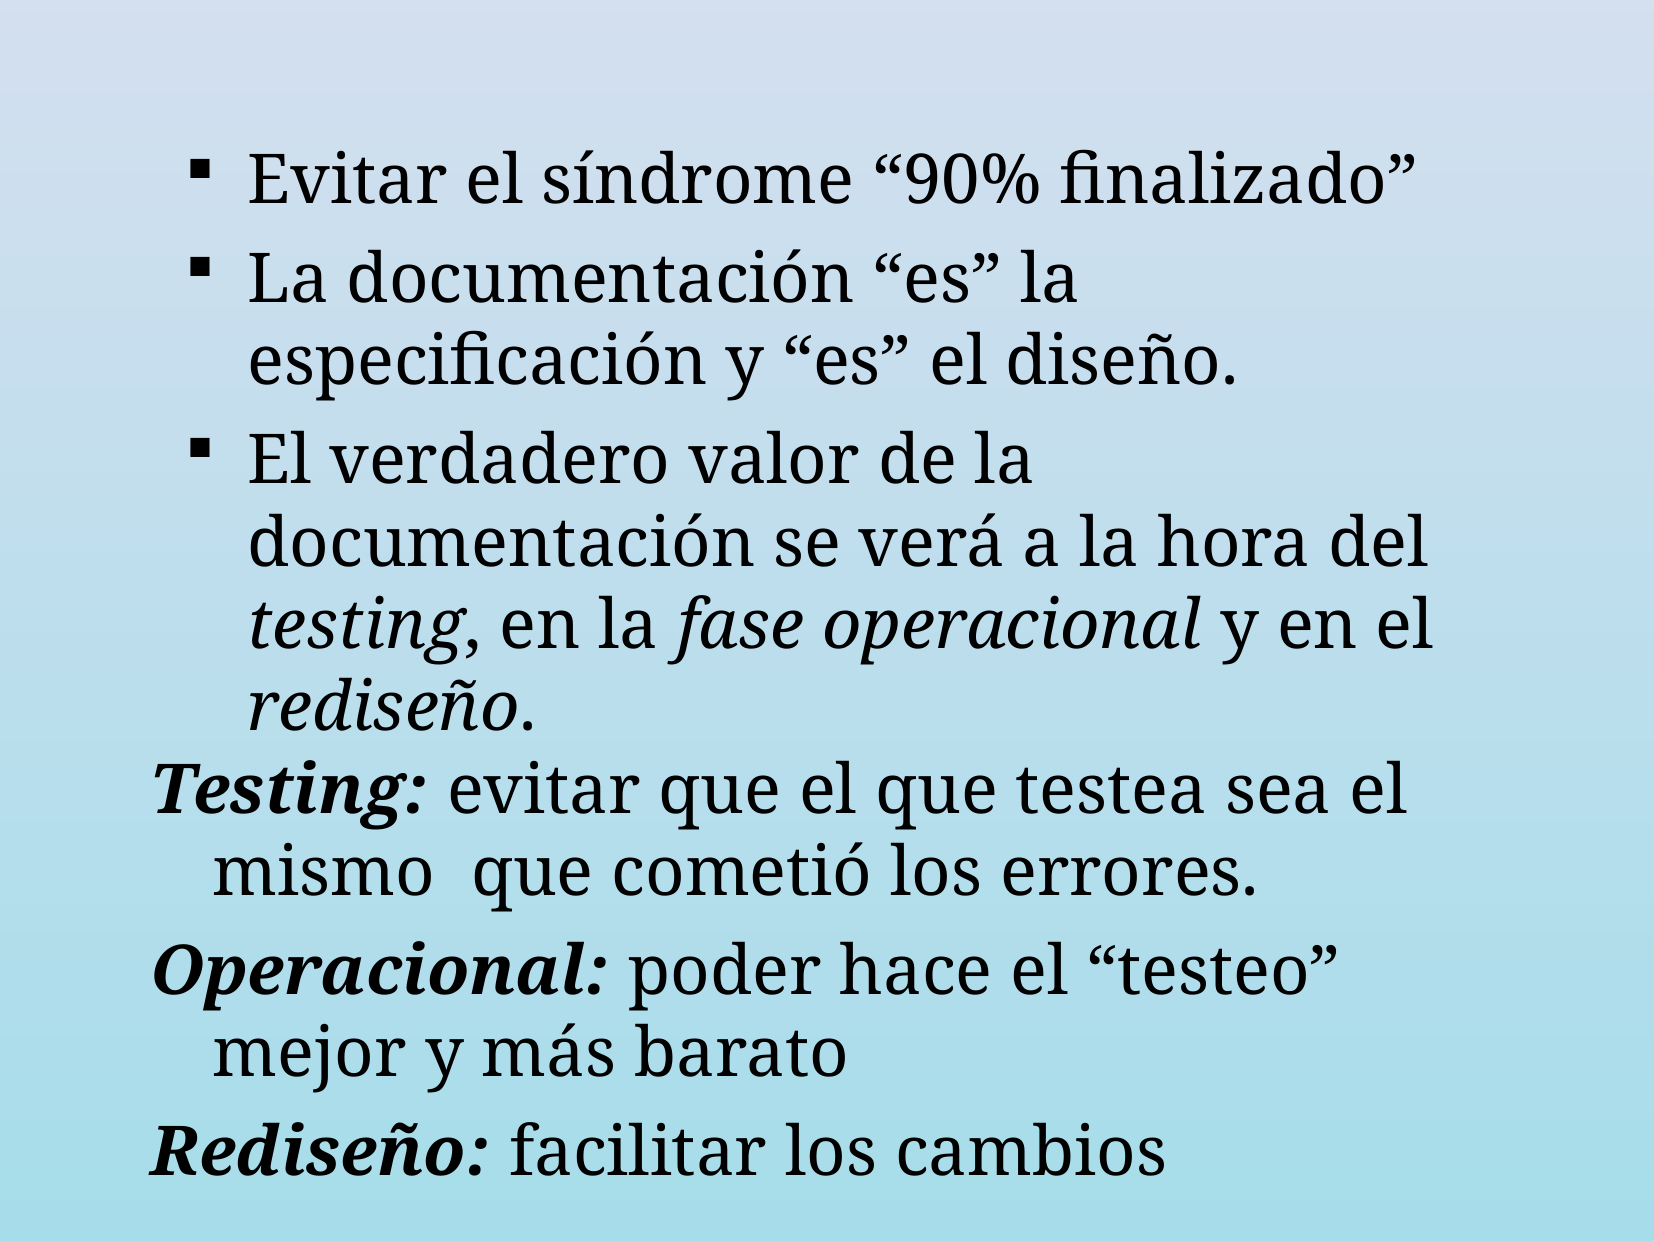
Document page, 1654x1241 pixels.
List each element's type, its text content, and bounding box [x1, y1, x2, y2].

text_box Evitar el síndrome “90% finalizado” La documentación “es” la especificación y “es” el diseño. El verdadero valor de la documentación se verá a la hora del testing, en la fase operacional y en el rediseño. [158, 127, 1565, 702]
text_box Testing: evitar que el que testea sea el mismo que cometió los errores. Operacional: poder hace el “testeo” mejor y más barato Rediseño: facilitar los cambios [123, 737, 1530, 1206]
